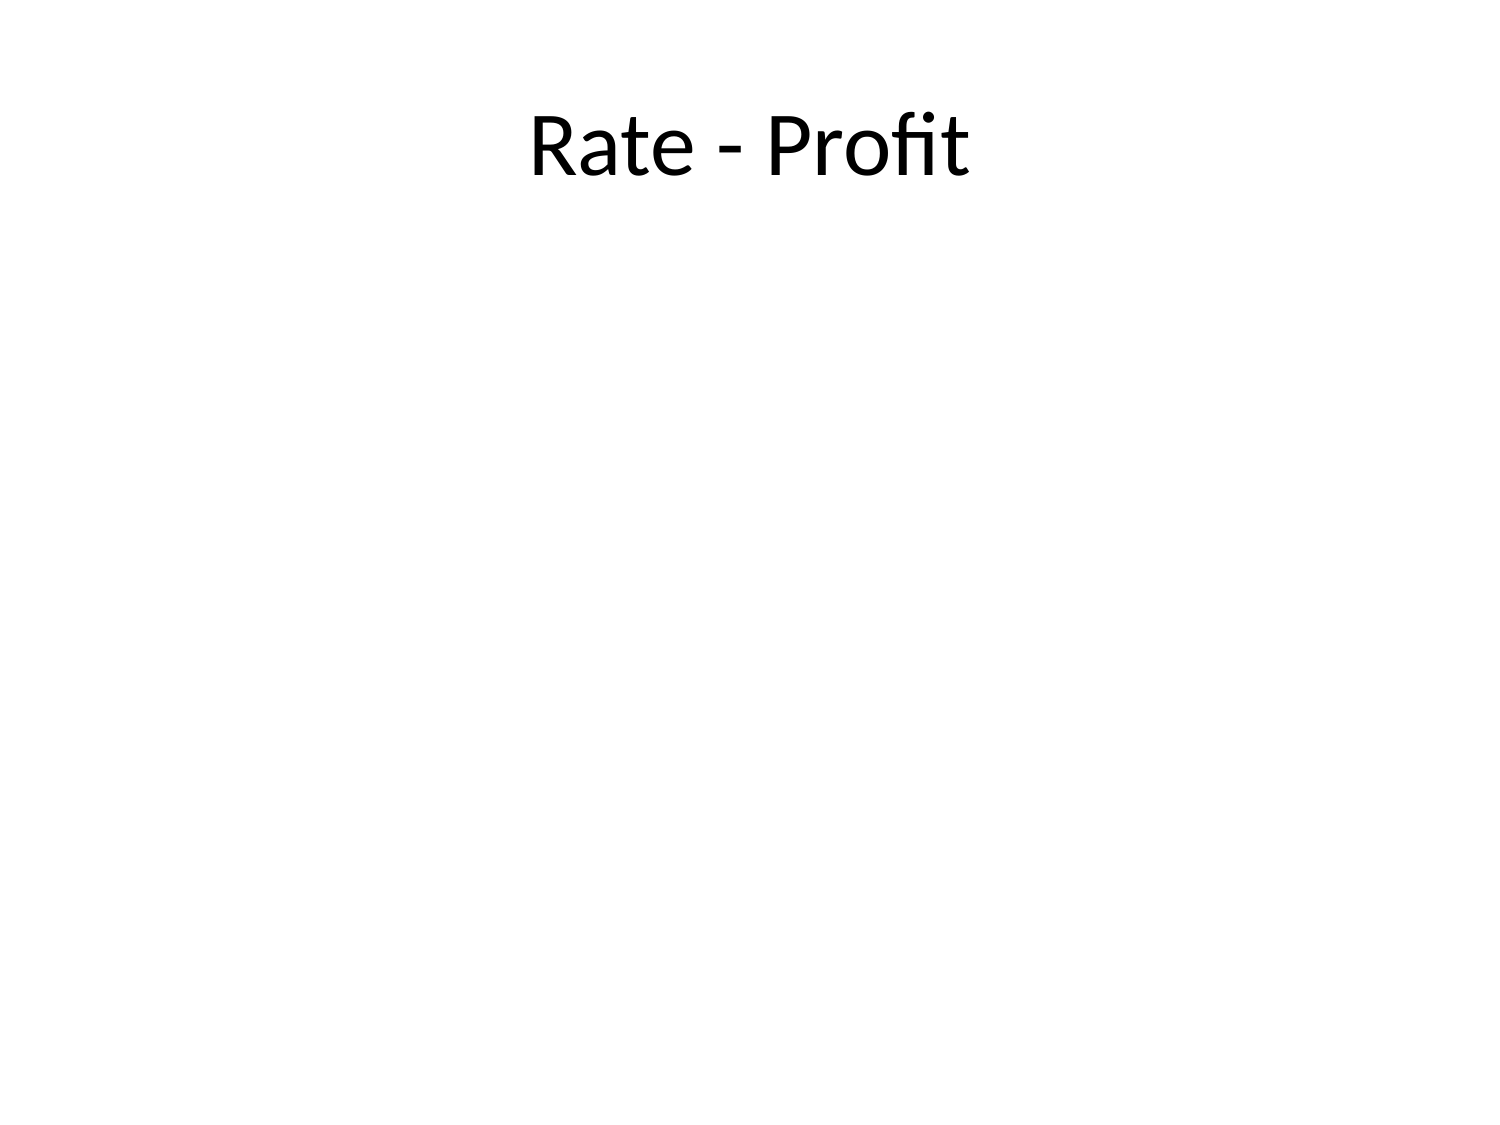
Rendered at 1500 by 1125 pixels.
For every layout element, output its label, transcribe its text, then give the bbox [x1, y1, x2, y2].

title Rate - Profit [75, 45, 1425, 233]
